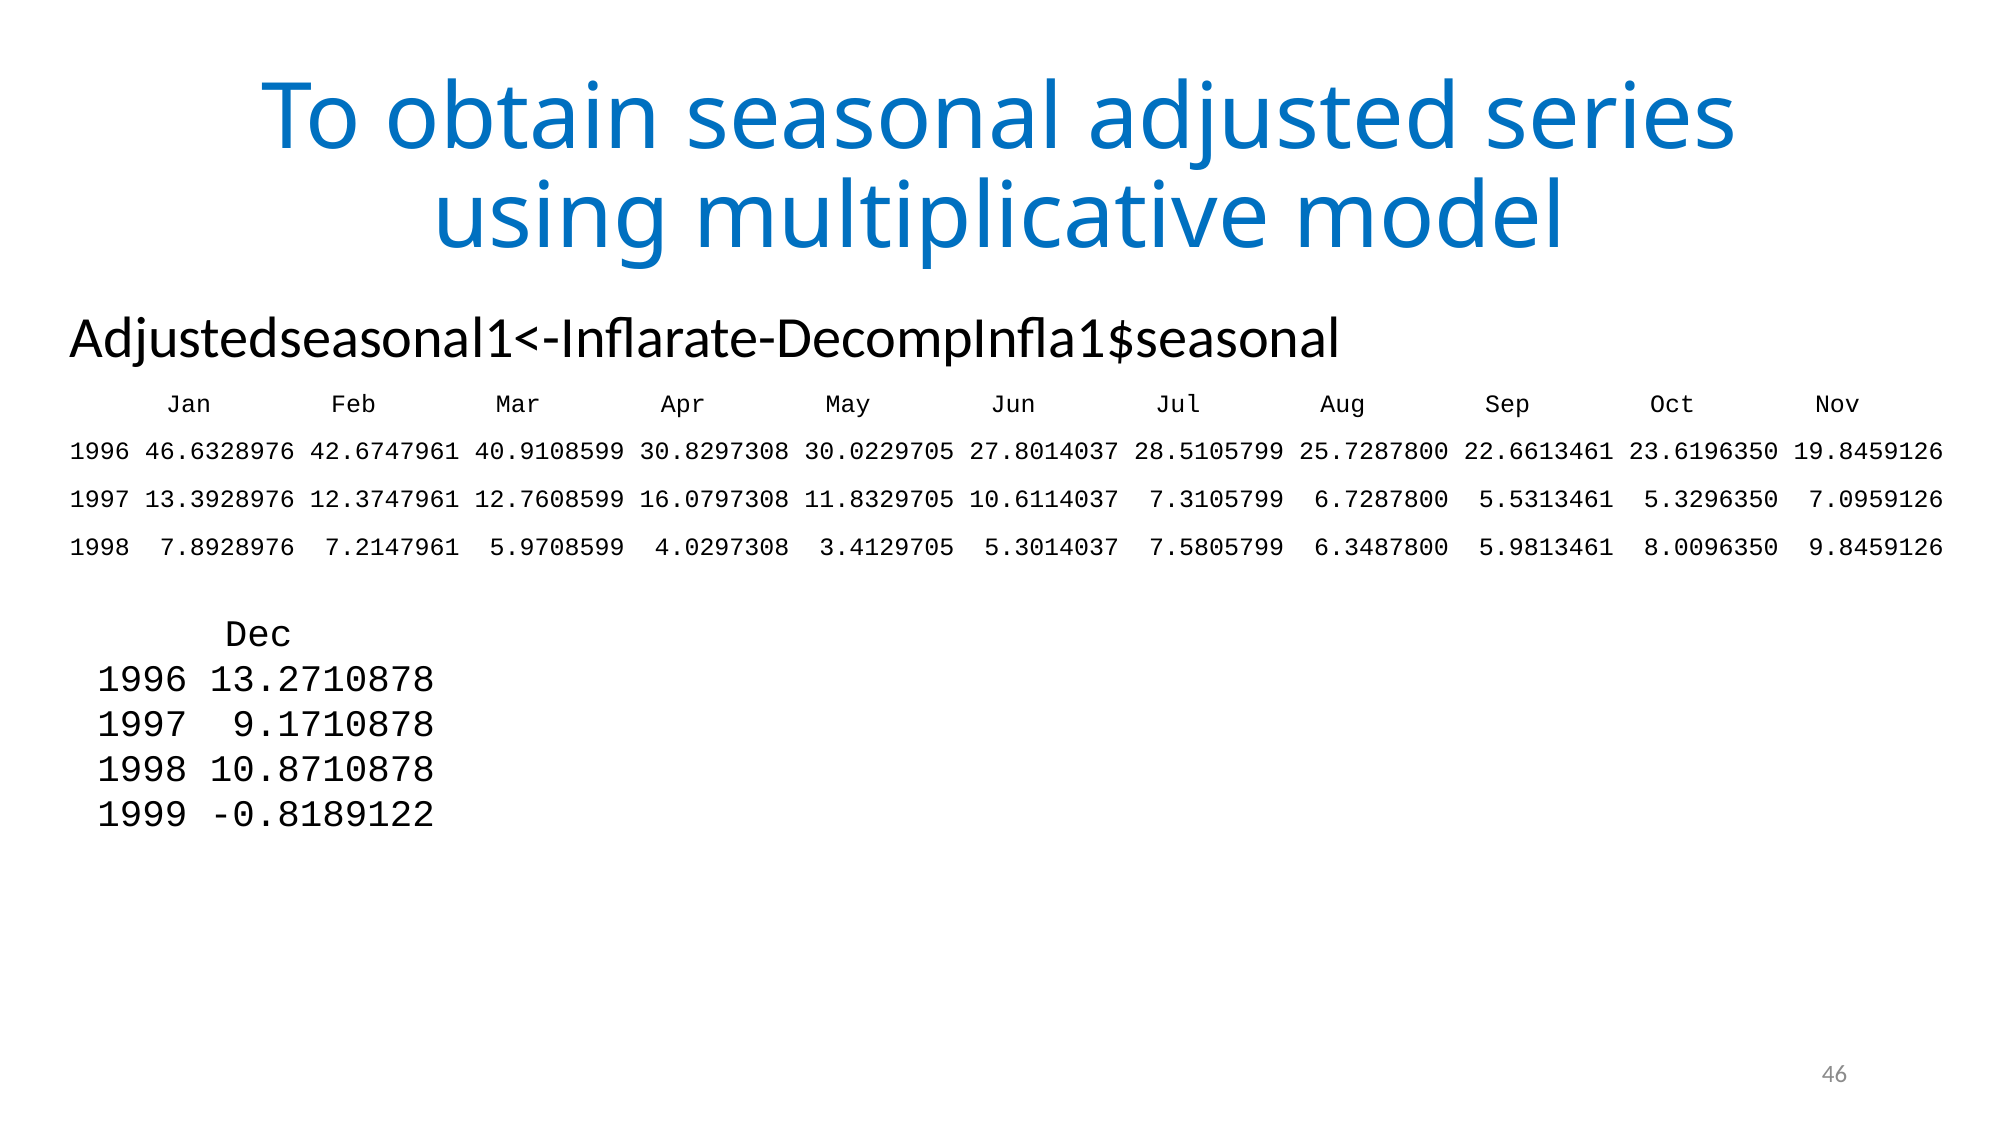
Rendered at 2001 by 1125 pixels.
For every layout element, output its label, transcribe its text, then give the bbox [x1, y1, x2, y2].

list Adjustedseasonal1<-Inflarate-DecompInfla1$seasonal Jan Feb Mar Apr May Jun Jul Aug Sep Oct Nov 1996 46.6328976 42.6747961 40.9108599 30.8297308 30.0229705 27.8014037 28.5105799 25.7287800 22.6613461 23.6196350 19.8459126 1997 13.3928976 12.3747961 12.7608599 16.0797308 11.8329705 10.6114037 7.3105799 6.7287800 5.5313461 5.3296350 7.0959126 1998 7.8928976 7.2147961 5.9708599 4.0297308 3.4129705 5.3014037 7.5805799 6.3487800 5.9813461 8.0096350 9.8459126 [54, 299, 2000, 1014]
slide_number 46 [1412, 1042, 1863, 1103]
text_box Dec 1996 13.2710878 1997 9.1710878 1998 10.8710878 1999 -0.8189122 [82, 601, 1083, 841]
title To obtain seasonal adjusted series using multiplicative model [137, 59, 1863, 278]
